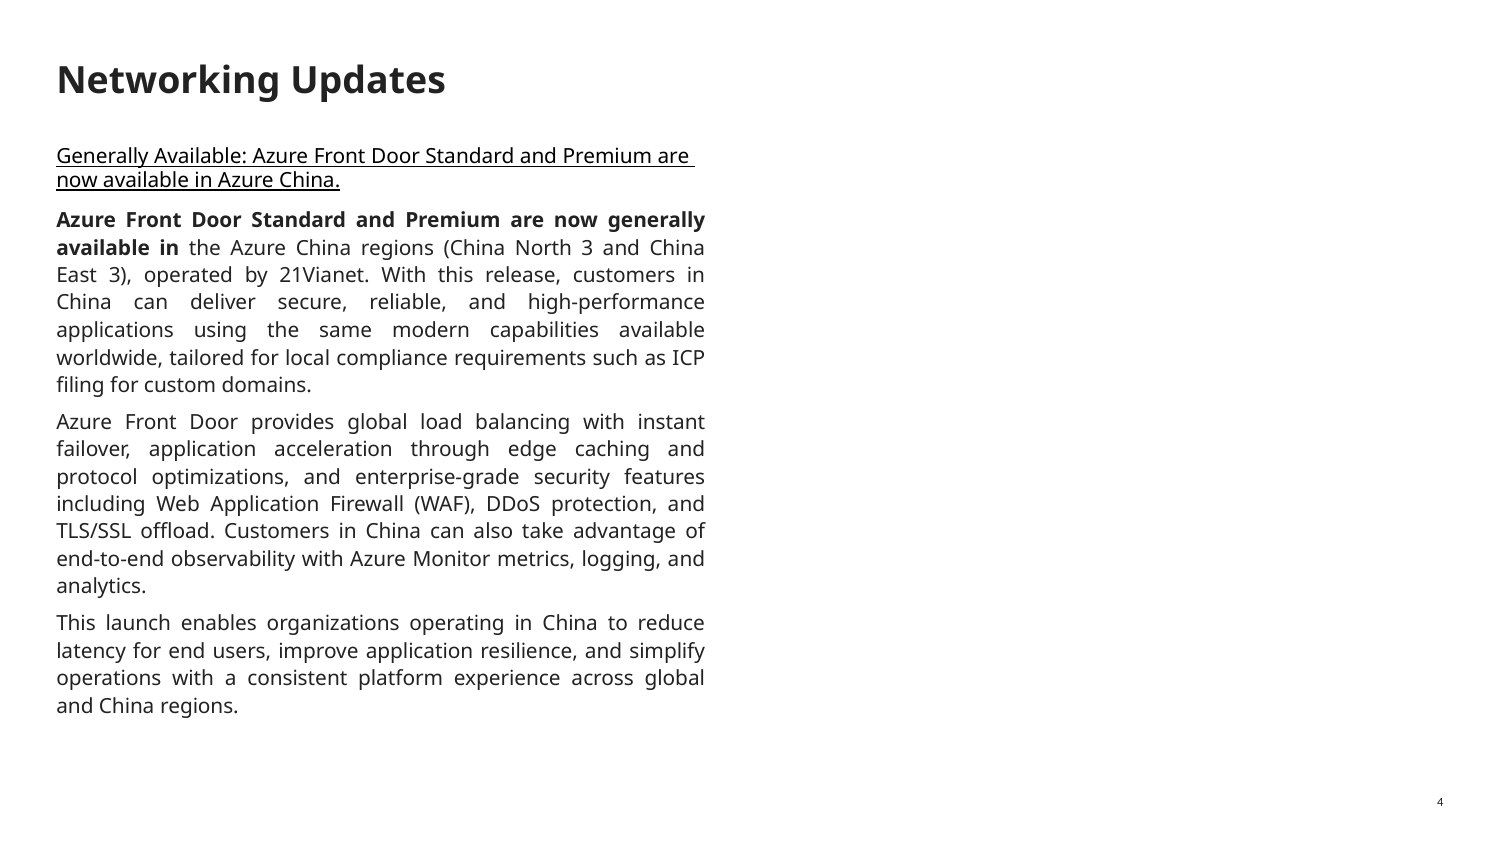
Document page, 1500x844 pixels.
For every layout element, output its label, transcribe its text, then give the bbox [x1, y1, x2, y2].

title Networking Updates [56, 56, 1444, 113]
list Generally Available: Azure Front Door Standard and Premium are now available in Azure China. Azure Front Door Standard and Premium are now generally available in the Azure China regions (China North 3 and China East 3), operated by 21Vianet. With this release, customers in China can deliver secure, reliable, and high-performance applications using the same modern capabilities available worldwide, tailored for local compliance requirements such as ICP filing for custom domains. Azure Front Door provides global load balancing with instant failover, application acceleration through edge caching and protocol optimizations, and enterprise-grade security features including Web Application Firewall (WAF), DDoS protection, and TLS/SSL offload. Customers in China can also take advantage of end-to-end observability with Azure Monitor metrics, logging, and analytics. This launch enables organizations operating in China to reduce latency for end users, improve application resilience, and simplify operations with a consistent platform experience across global and China regions. [56, 140, 706, 760]
